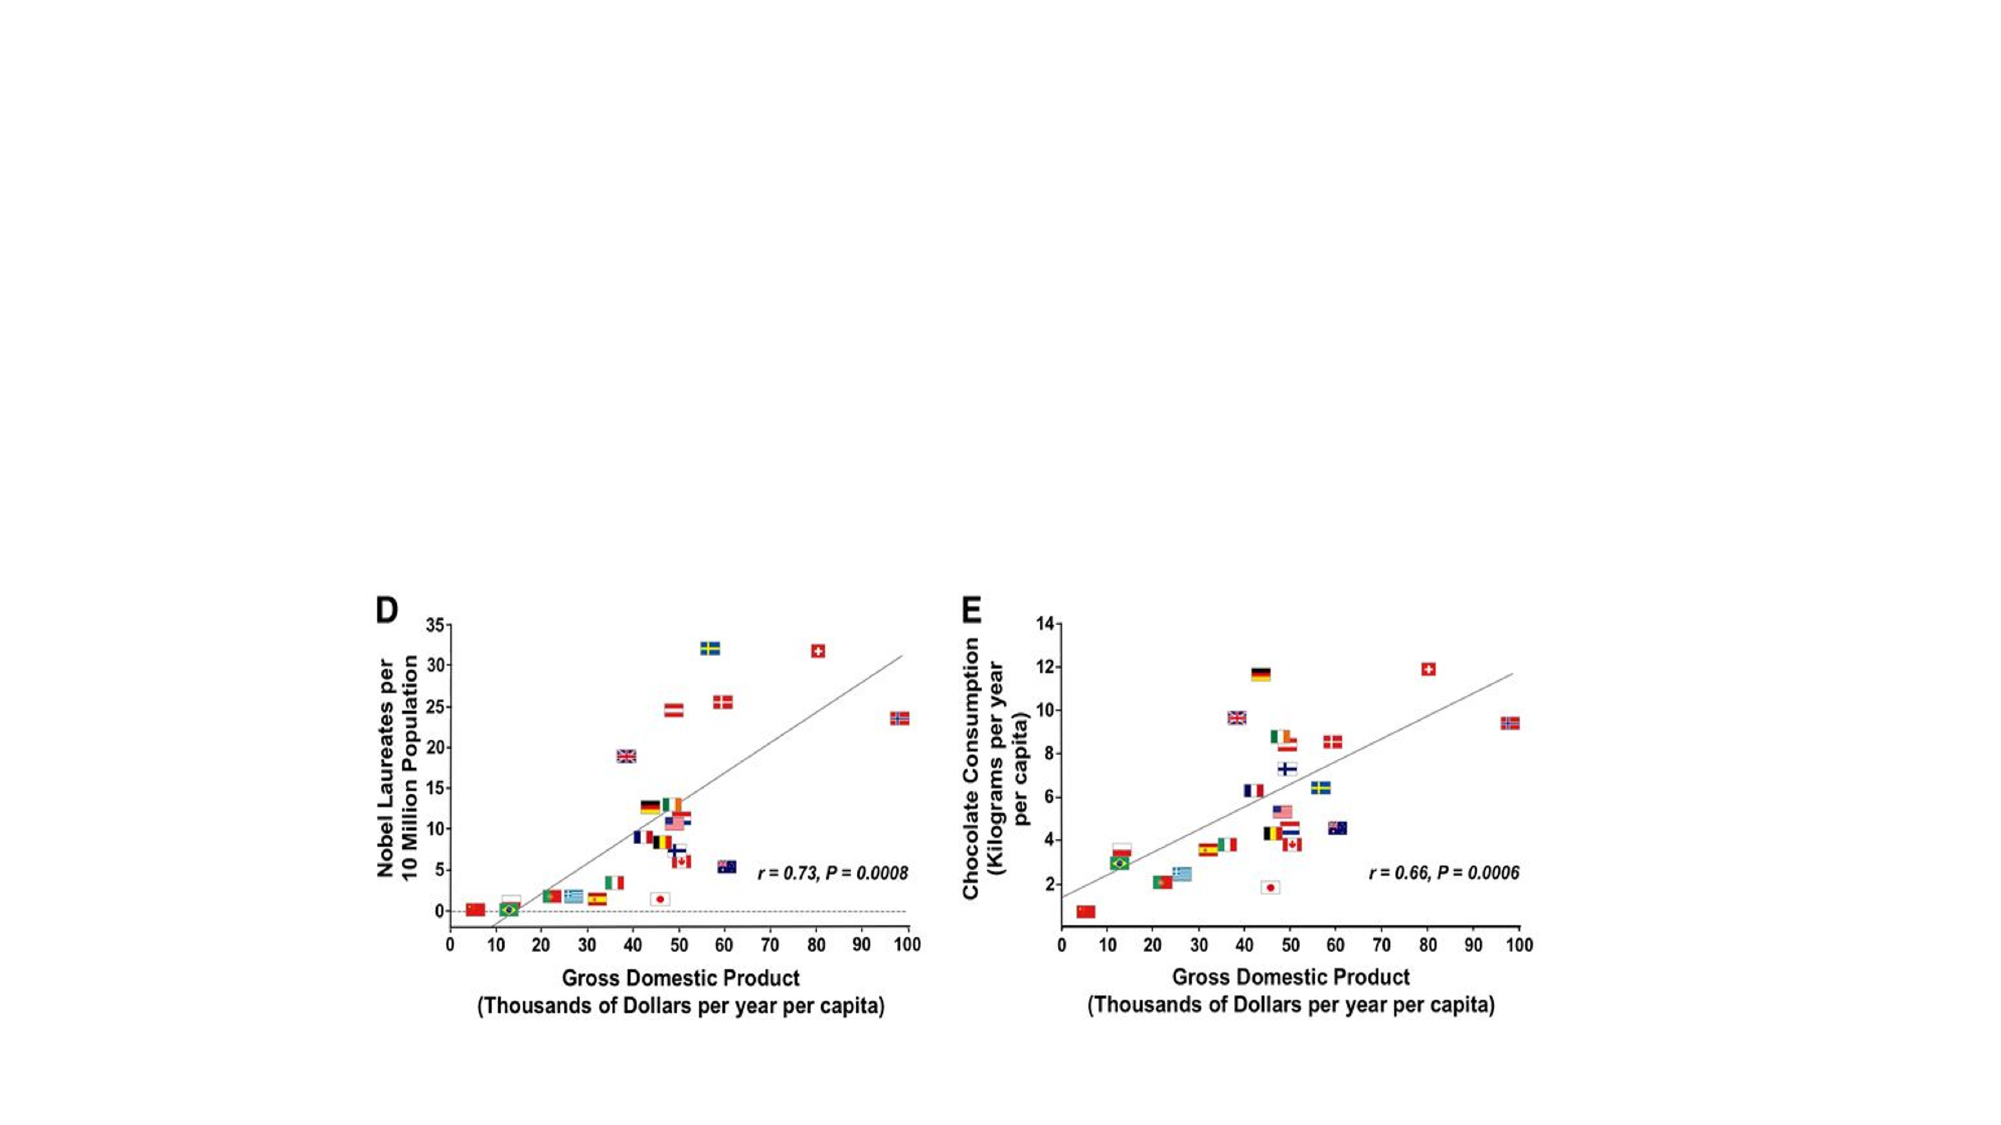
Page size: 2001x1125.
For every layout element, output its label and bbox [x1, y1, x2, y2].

list [149, 586, 1851, 1020]
